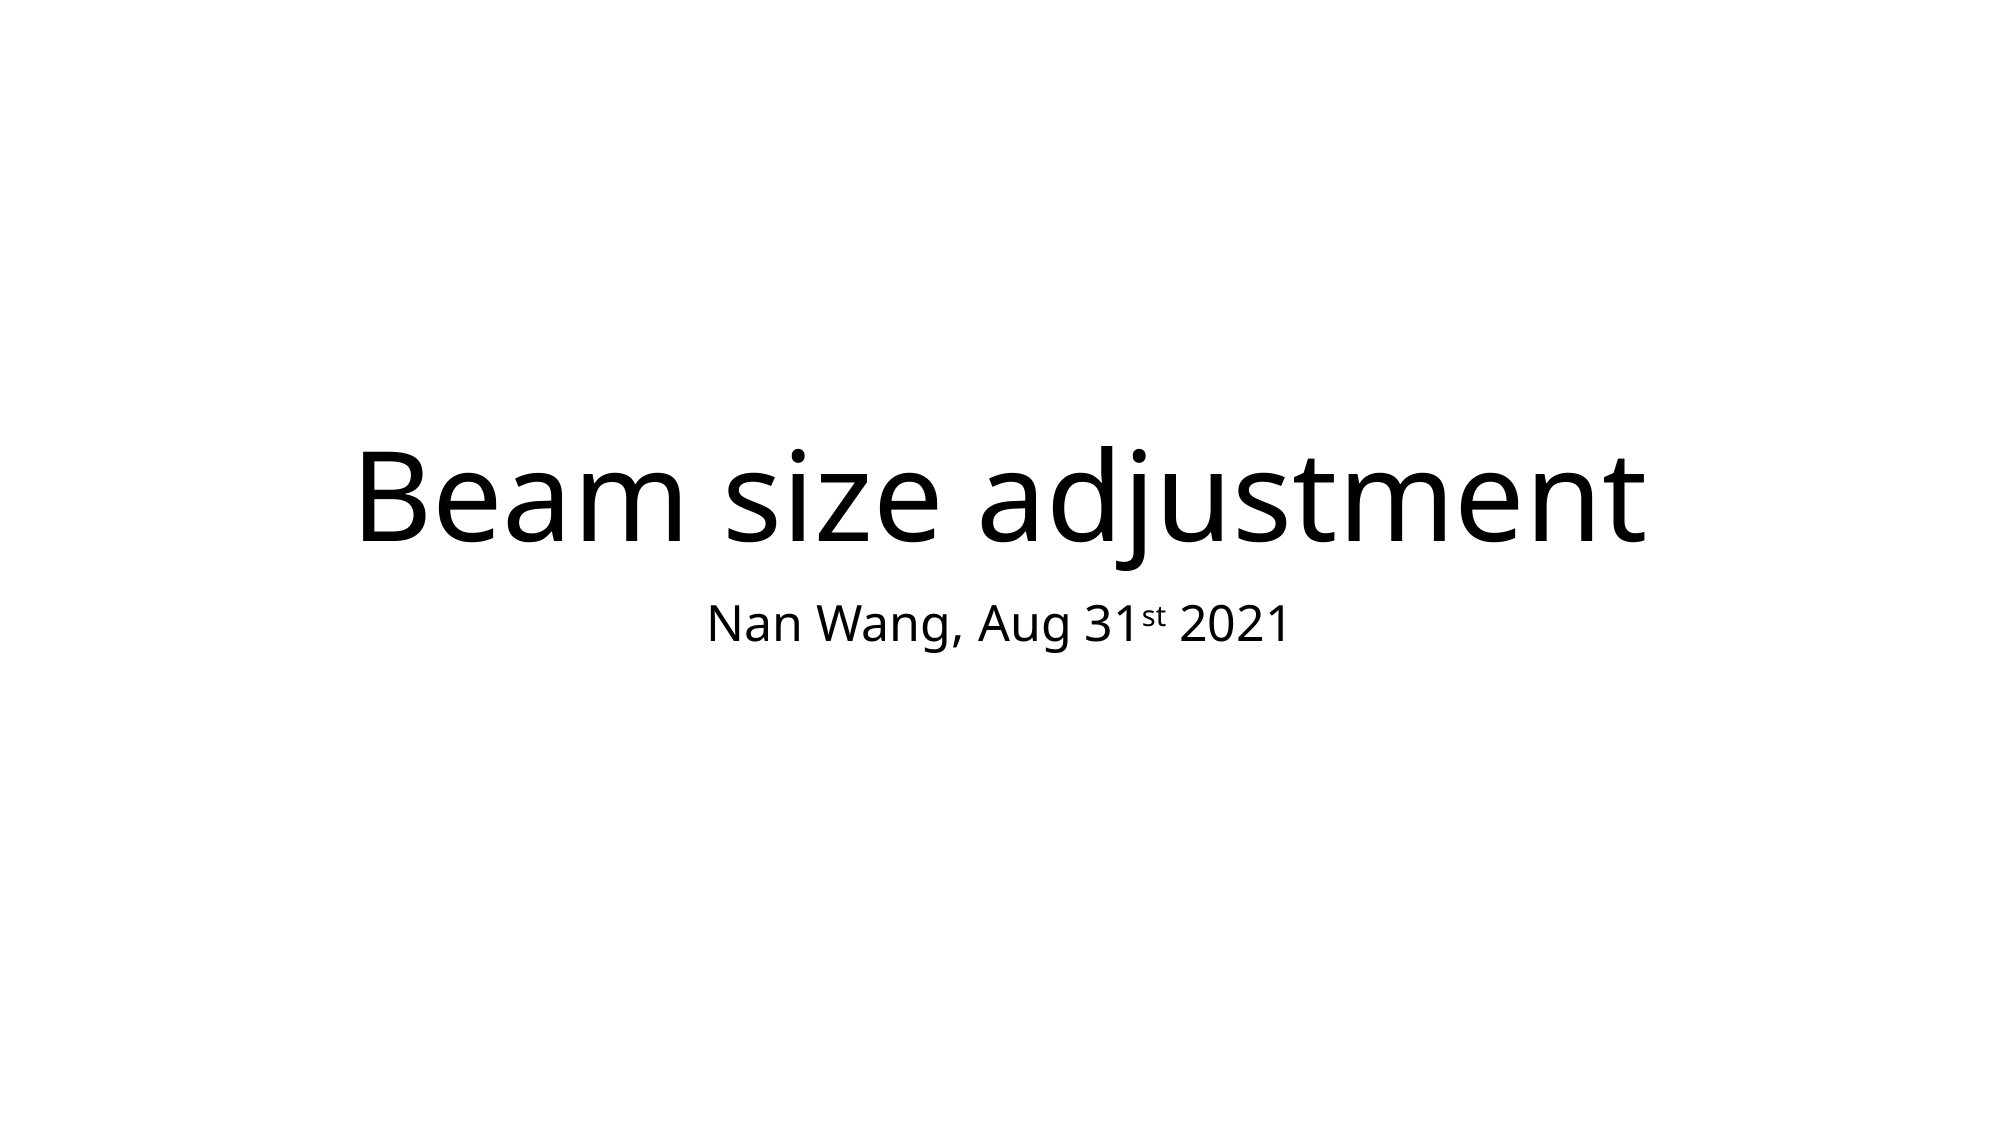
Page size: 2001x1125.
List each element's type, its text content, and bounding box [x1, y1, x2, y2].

title Beam size adjustment [249, 184, 1750, 576]
subtitle Nan Wang, Aug 31st 2021 [249, 590, 1750, 863]
